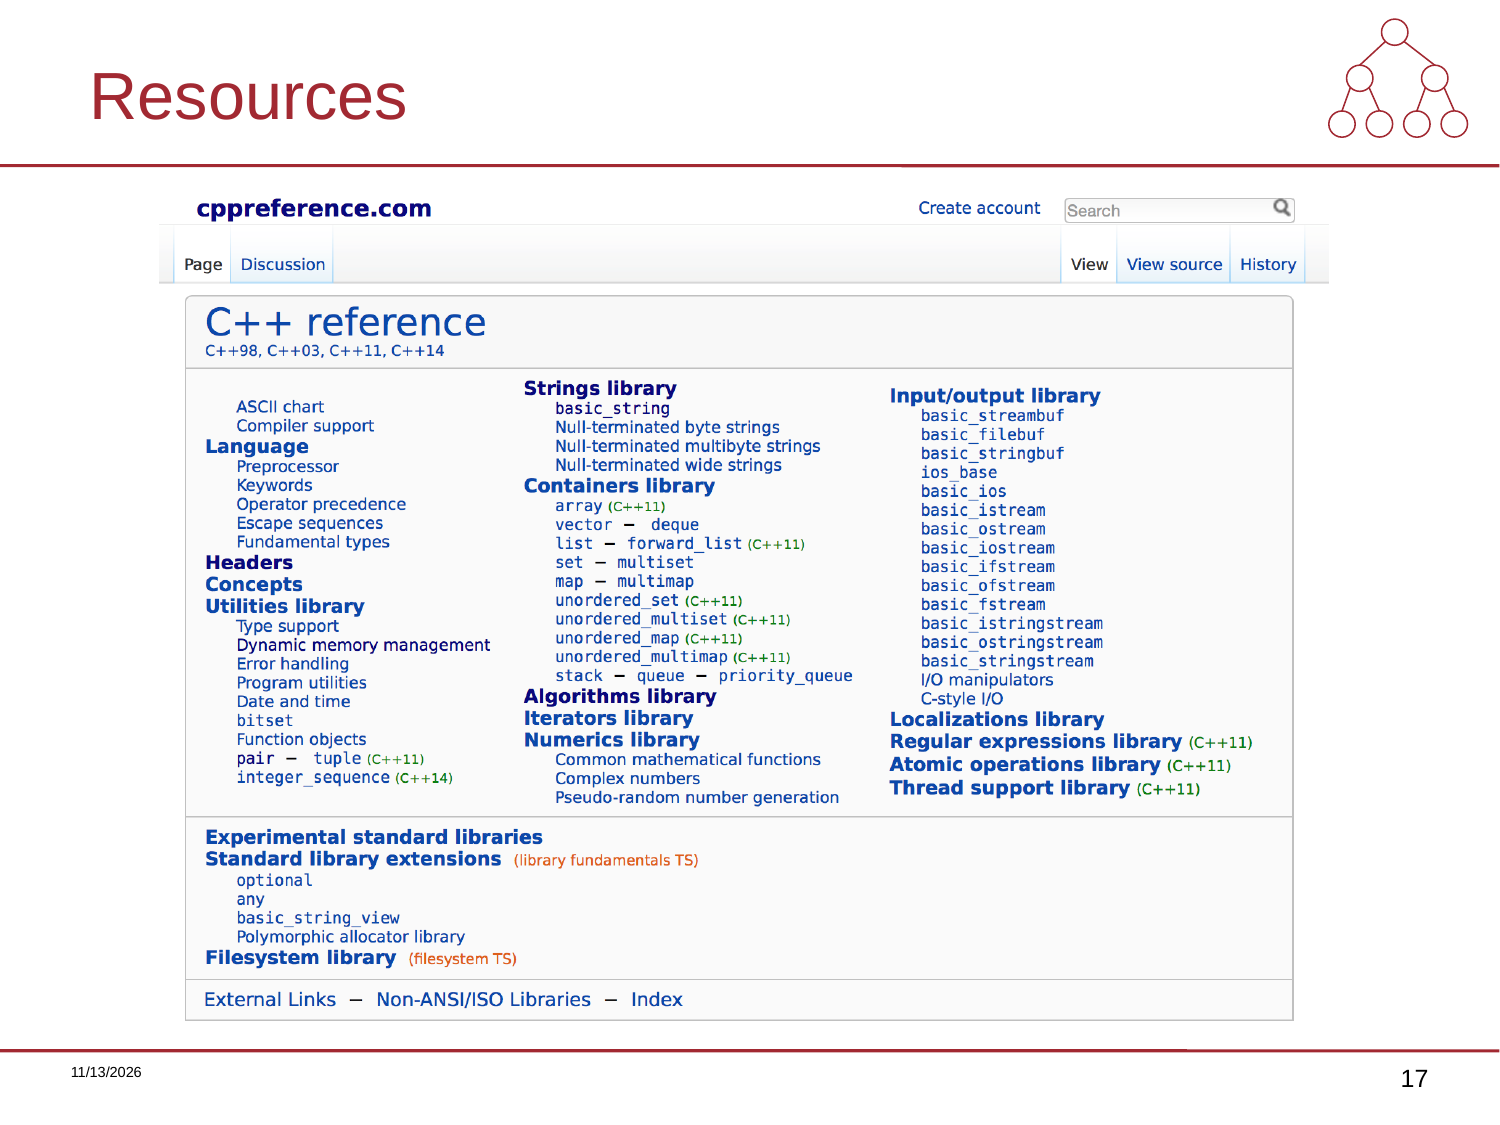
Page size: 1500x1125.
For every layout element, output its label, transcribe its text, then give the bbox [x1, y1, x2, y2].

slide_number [70, 1062, 367, 1122]
slide_number 17 [1133, 1062, 1429, 1122]
title Resources [75, 45, 1425, 233]
picture [159, 193, 1329, 1036]
